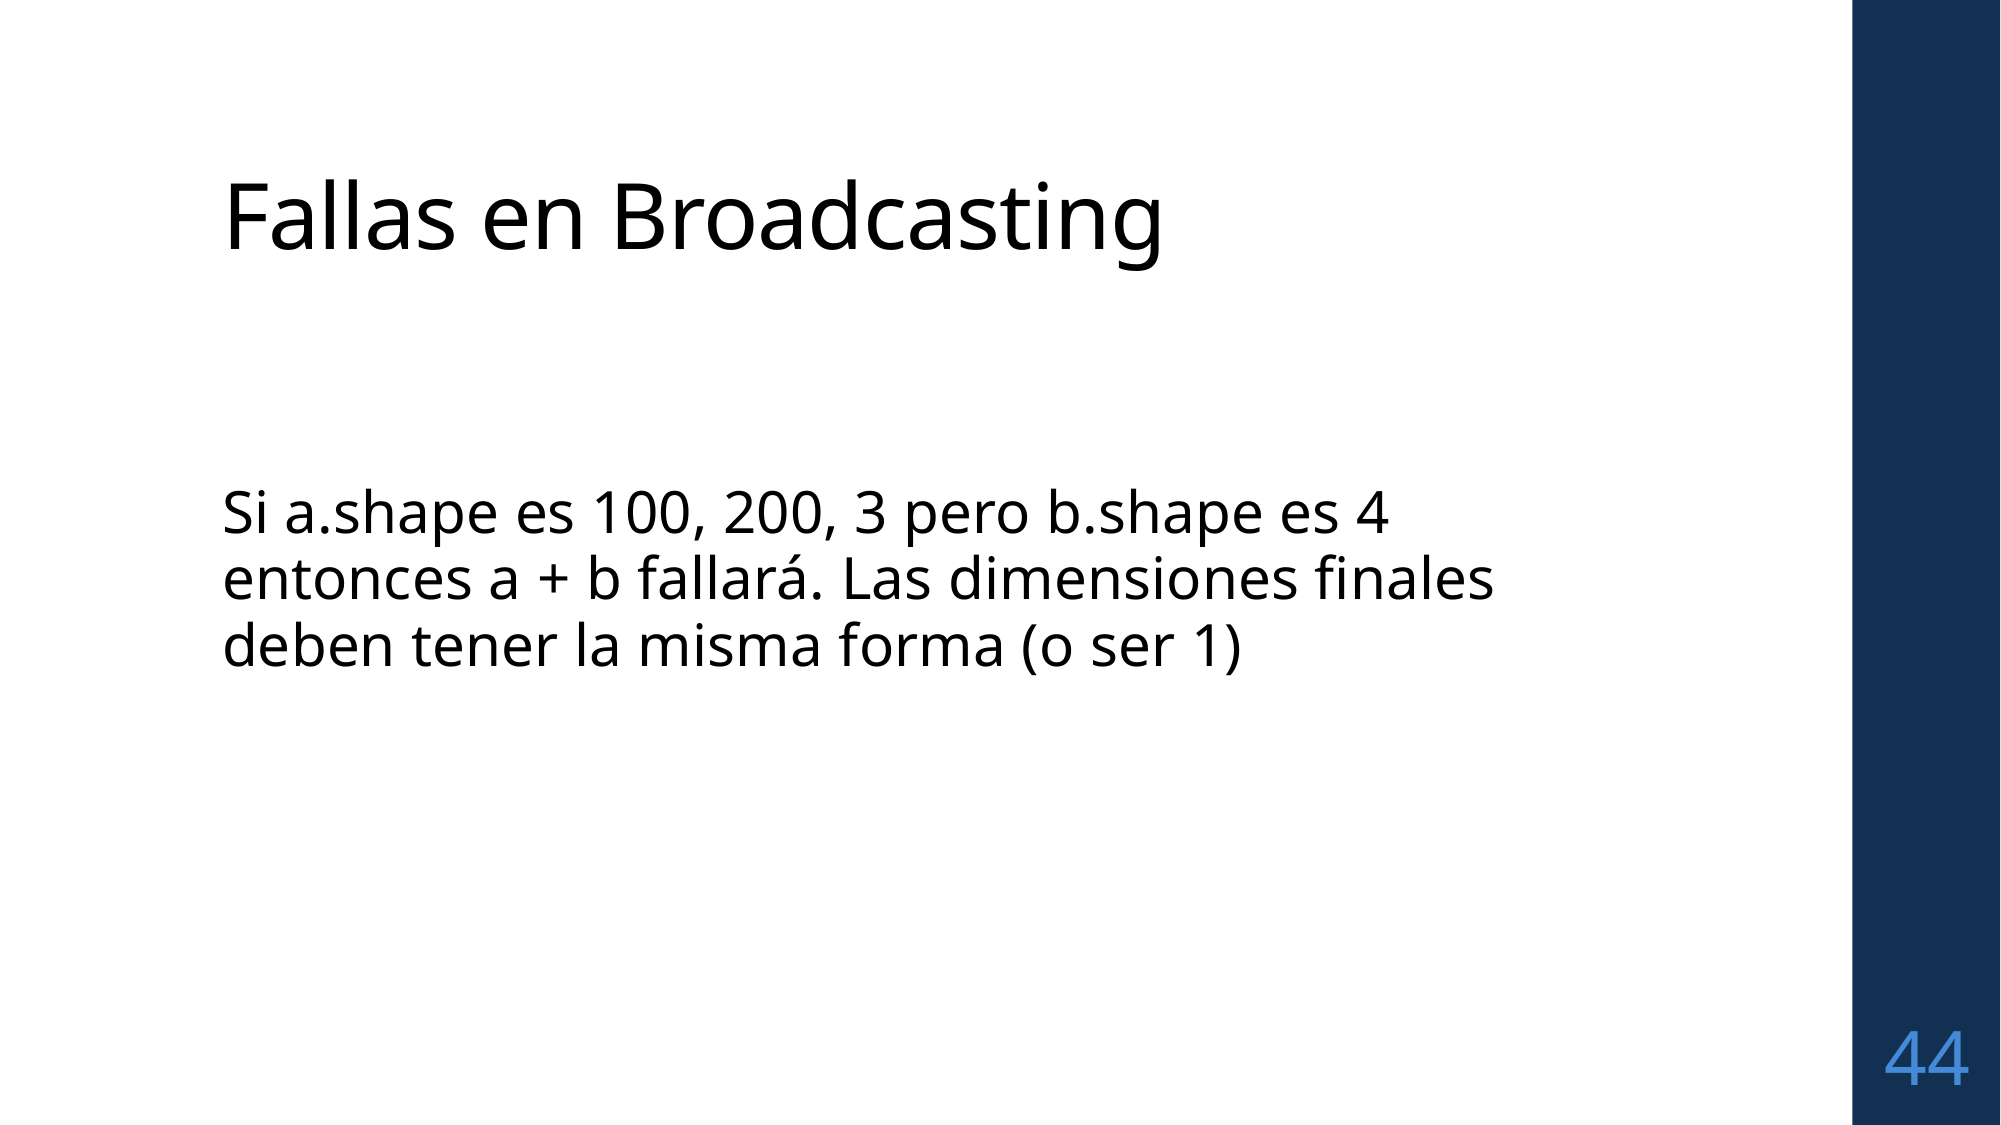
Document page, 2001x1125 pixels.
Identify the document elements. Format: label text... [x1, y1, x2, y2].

title Fallas en Broadcasting [206, 60, 1797, 278]
slide_number 44 [1852, 1012, 2000, 1110]
list Si a.shape es 100, 200, 3 pero b.shape es 4 entonces a + b fallará. Las dimensiones finales deben tener la misma forma (o ser 1) [206, 472, 1617, 807]
